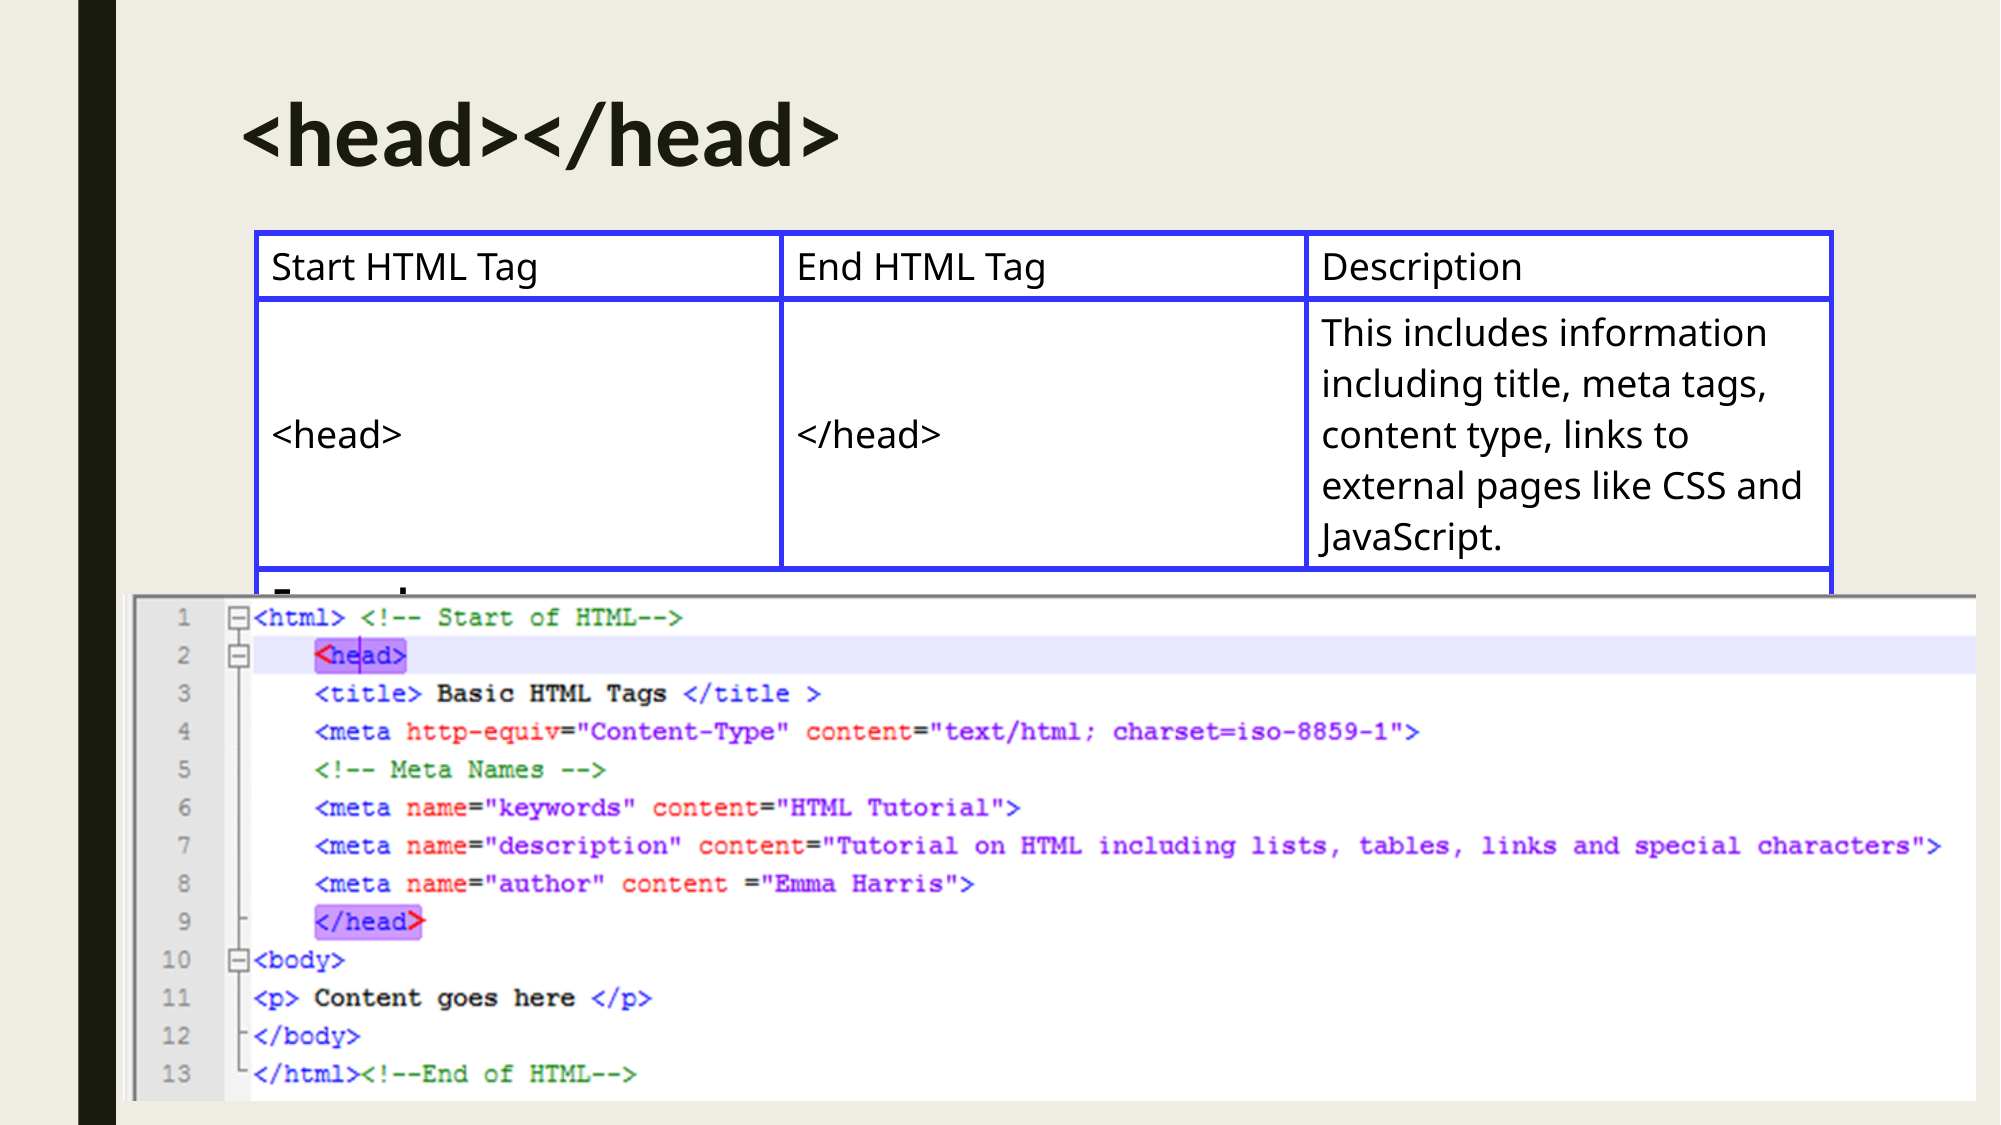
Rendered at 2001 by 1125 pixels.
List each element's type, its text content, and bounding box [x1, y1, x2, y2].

table_cell <head> [259, 302, 779, 566]
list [123, 594, 1976, 1101]
table_cell </head> [784, 302, 1304, 566]
table_header End HTML Tag [784, 236, 1304, 296]
title <head></head> [225, 80, 1863, 208]
table_cell This includes information including title, meta tags, content type, links to external pages like CSS and JavaScript. [1309, 302, 1829, 566]
table_cell Example [259, 572, 1829, 594]
table_header Start HTML Tag [259, 236, 779, 296]
table_header Description [1309, 236, 1829, 296]
